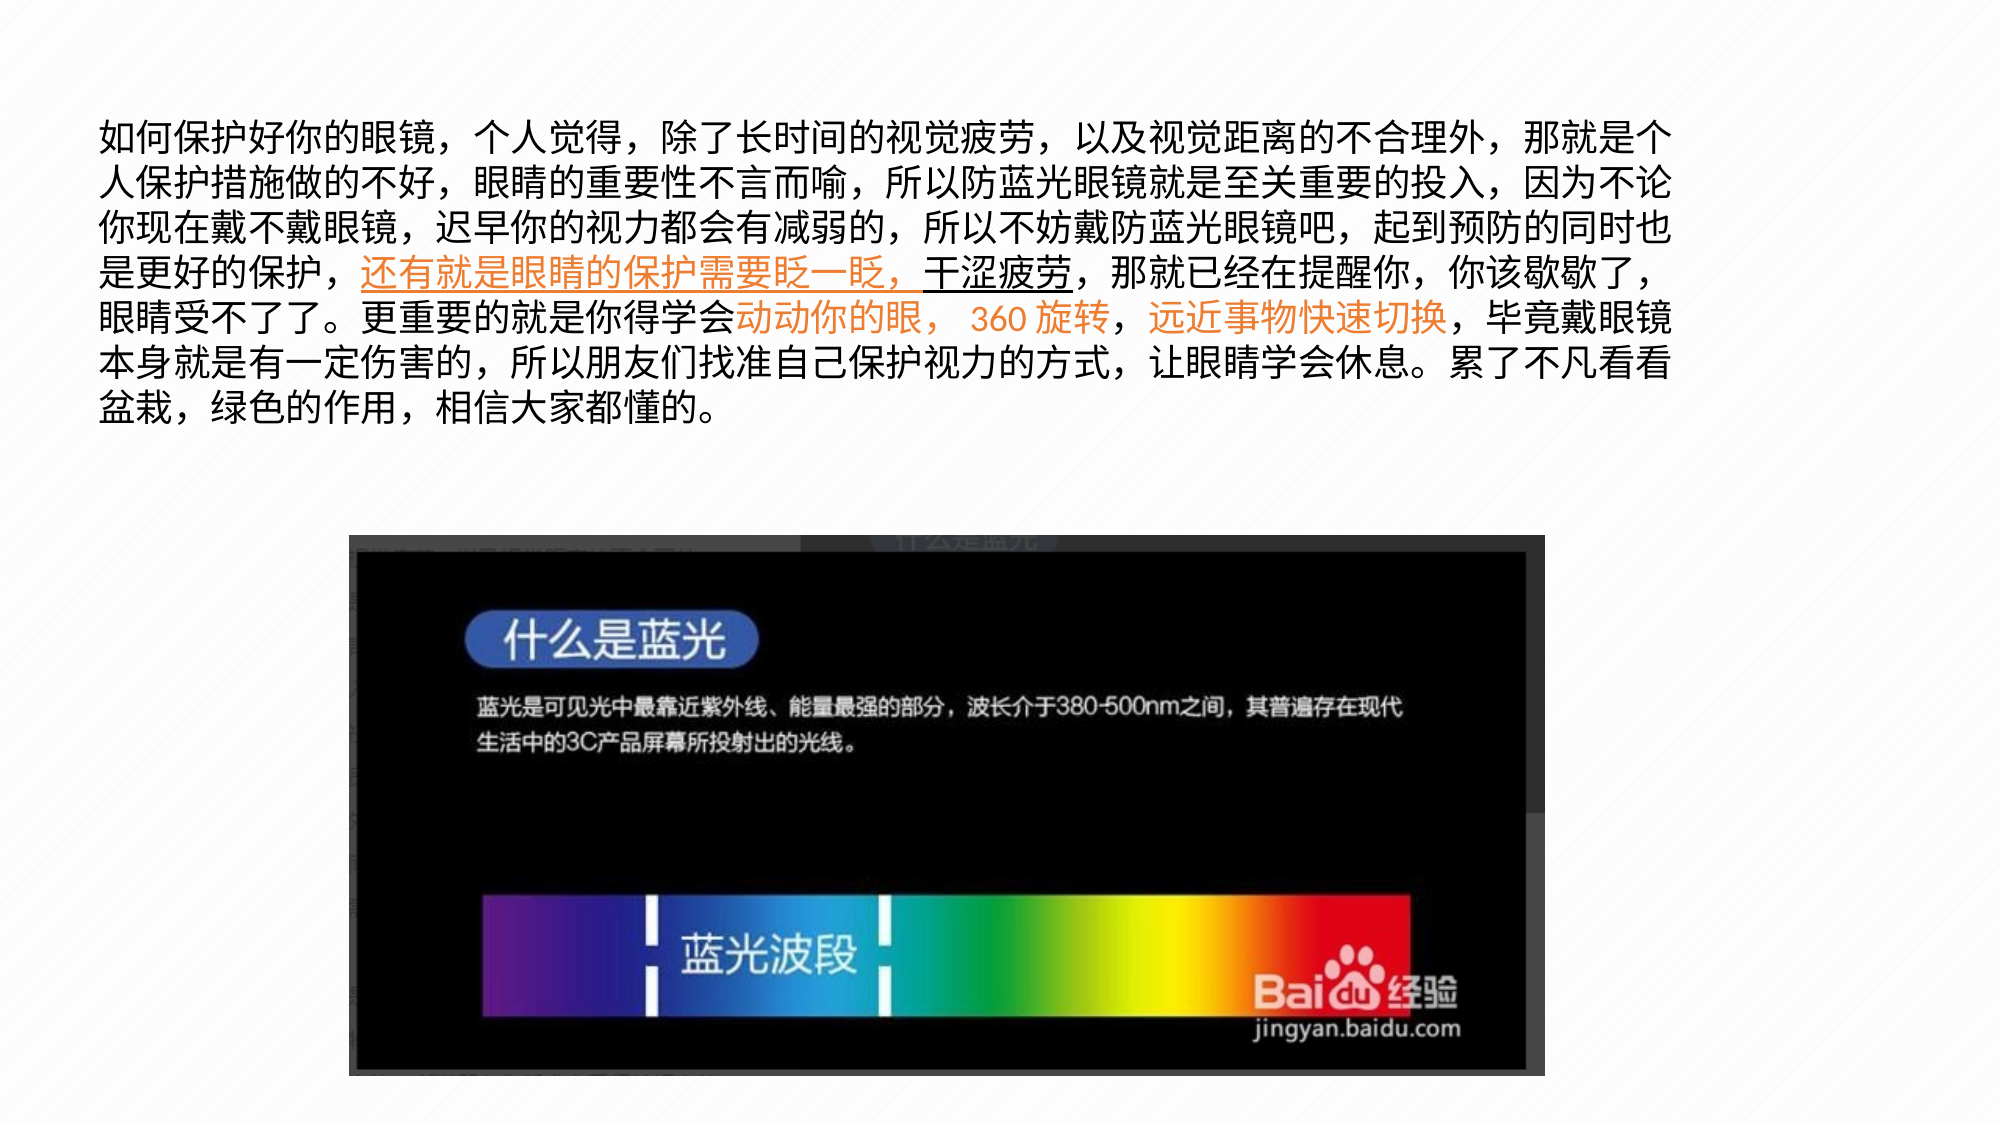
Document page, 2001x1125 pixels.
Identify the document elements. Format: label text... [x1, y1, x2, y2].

text_box 如何保护好你的眼镜，个人觉得，除了长时间的视觉疲劳，以及视觉距离的不合理外，那就是个人保护措施做的不好，眼睛的重要性不言而喻，所以防蓝光眼镜就是至关重要的投入，因为不论你现在戴不戴眼镜，迟早你的视力都会有减弱的，所以不妨戴防蓝光眼镜吧，起到预防的同时也是更好的保护，还有就是眼睛的保护需要眨一眨，干涩疲劳，那就已经在提醒你，你该歇歇了，眼睛受不了了。更重要的就是你得学会动动你的眼，360旋转，远近事物快速切换，毕竟戴眼镜本身就是有一定伤害的，所以朋友们找准自己保护视力的方式，让眼睛学会休息。累了不凡看看盆栽，绿色的作用，相信大家都懂的。 [83, 107, 1714, 437]
picture [349, 535, 1545, 1076]
